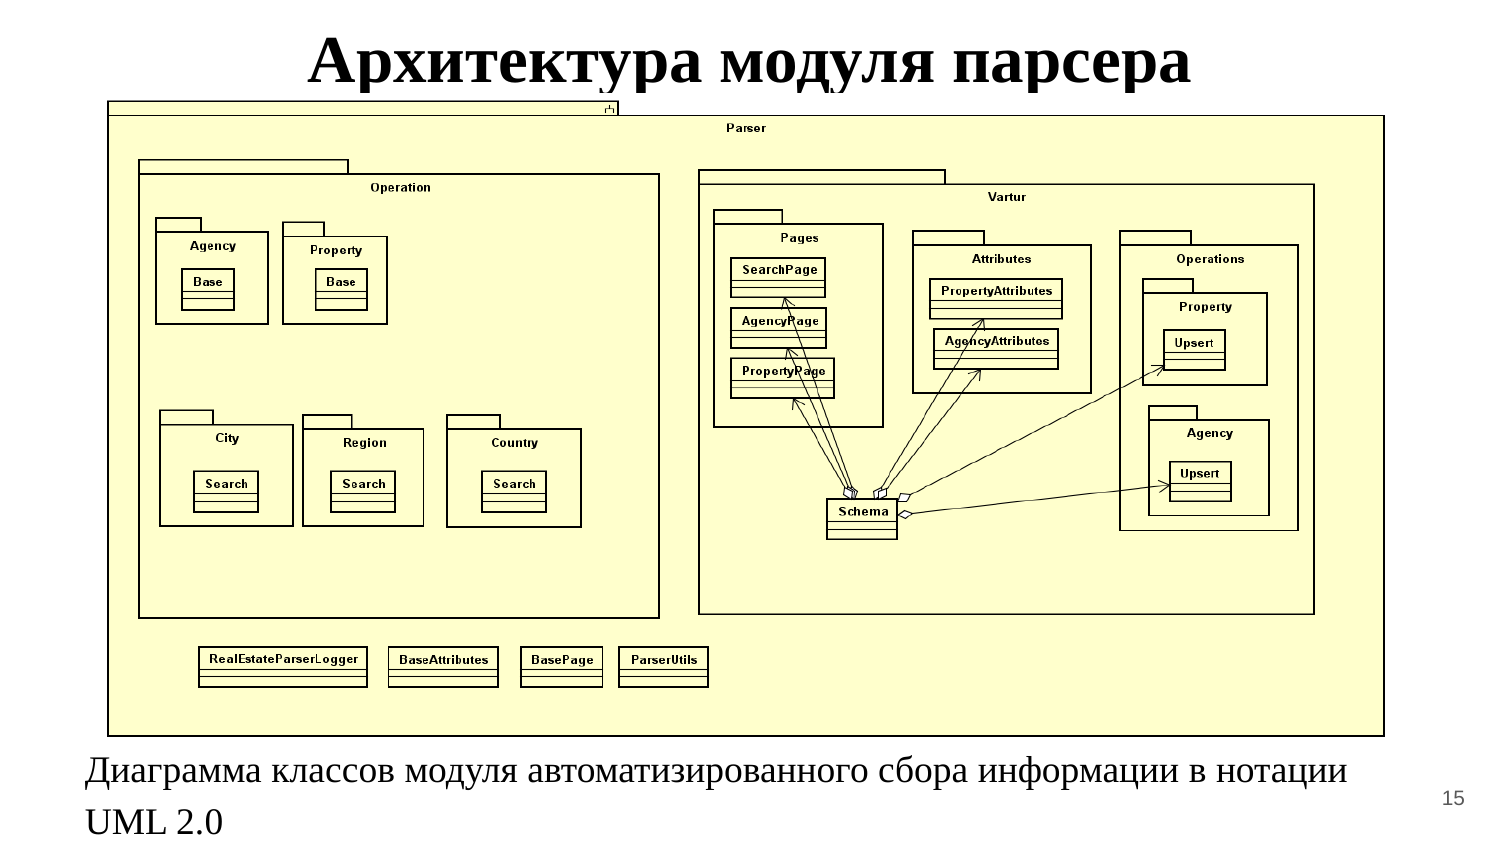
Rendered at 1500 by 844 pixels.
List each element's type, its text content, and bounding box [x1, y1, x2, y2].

title Архитектура модуля парсера [51, 0, 1449, 94]
picture [102, 93, 1391, 743]
slide_number 15 [1389, 764, 1480, 830]
list Диаграмма классов модуля автоматизированного сбора информации в нотации UML 2.0 [51, 723, 1449, 807]
